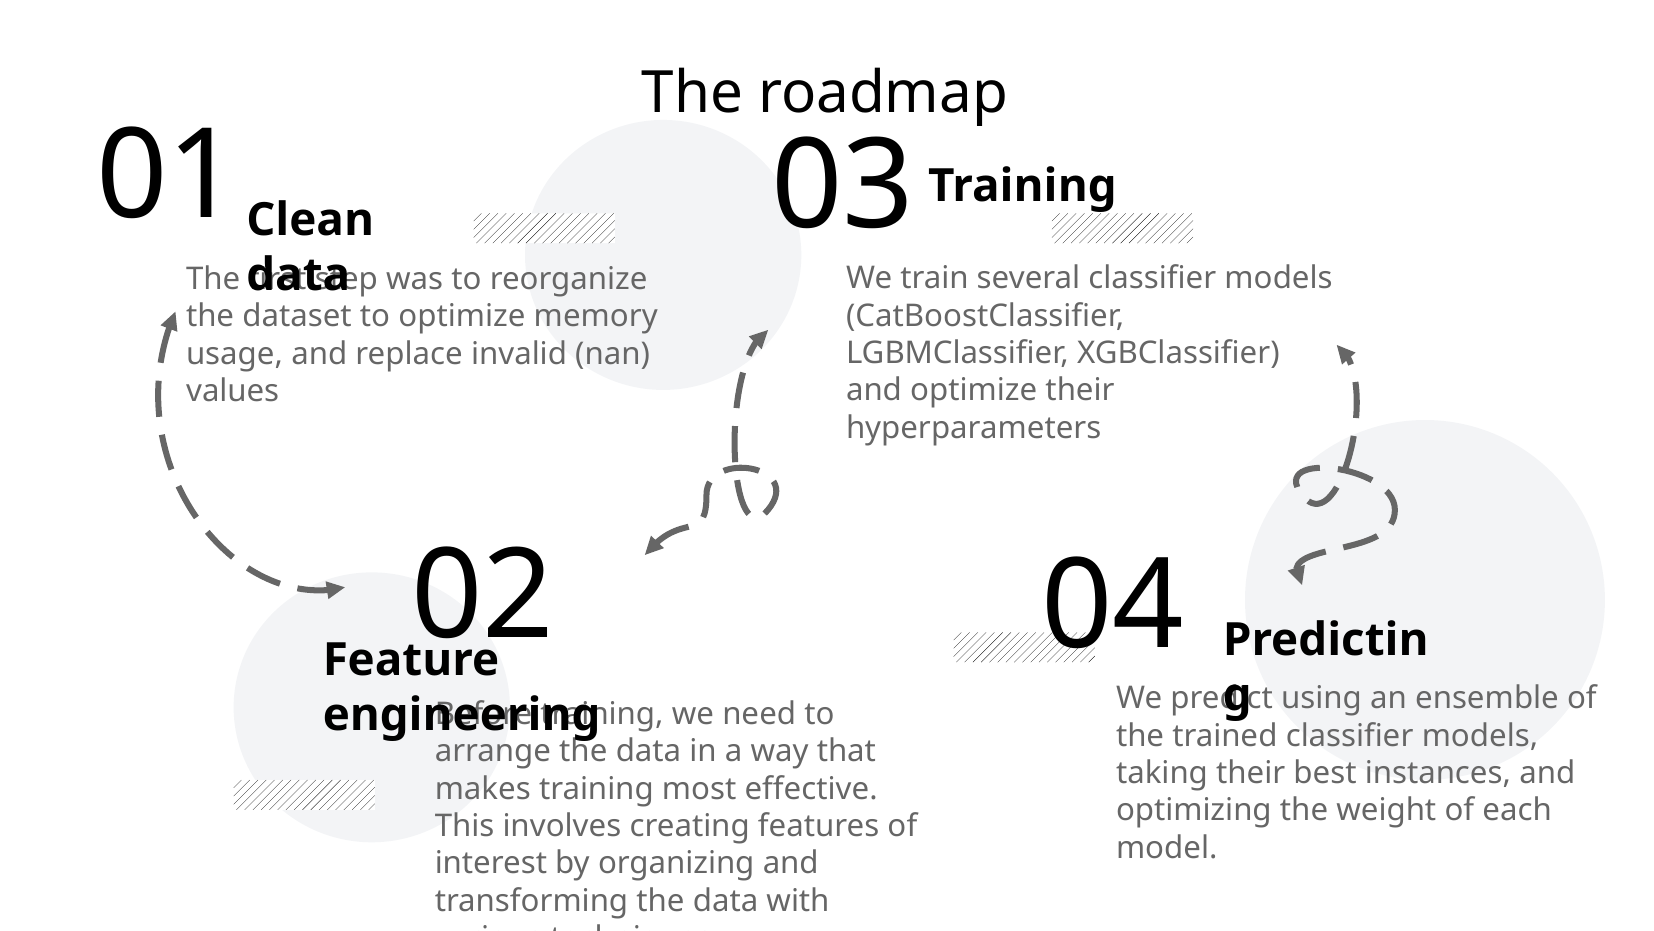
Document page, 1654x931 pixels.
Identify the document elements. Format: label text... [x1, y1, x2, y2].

text_box 04 [1026, 514, 1207, 700]
text_box Predicting [1208, 602, 1464, 680]
text_box Feature engineering [308, 622, 774, 700]
text_box The roadmap [420, 46, 1230, 132]
text_box Before training, we need to arrange the data in a way that makes training most effective. This involves creating features of interest by organizing and transforming the data with various techniques [420, 685, 945, 872]
text_box 01 [81, 85, 262, 271]
text_box 02 [396, 505, 577, 691]
text_box The first step was to reorganize the dataset to optimize memory usage, and replace invalid (nan) values [171, 250, 697, 437]
text_box Training [937, 148, 1169, 226]
text_box 03 [756, 132, 937, 280]
text_box We train several classifier models (CatBoostClassifier, LGBMClassifier, XGBClassifier) and optimize their hyperparameters [831, 249, 1357, 436]
text_box Clean data [262, 182, 487, 260]
text_box We predict using an ensemble of the trained classifier models, taking their best instances, and optimizing the weight of each model. [1101, 669, 1627, 856]
